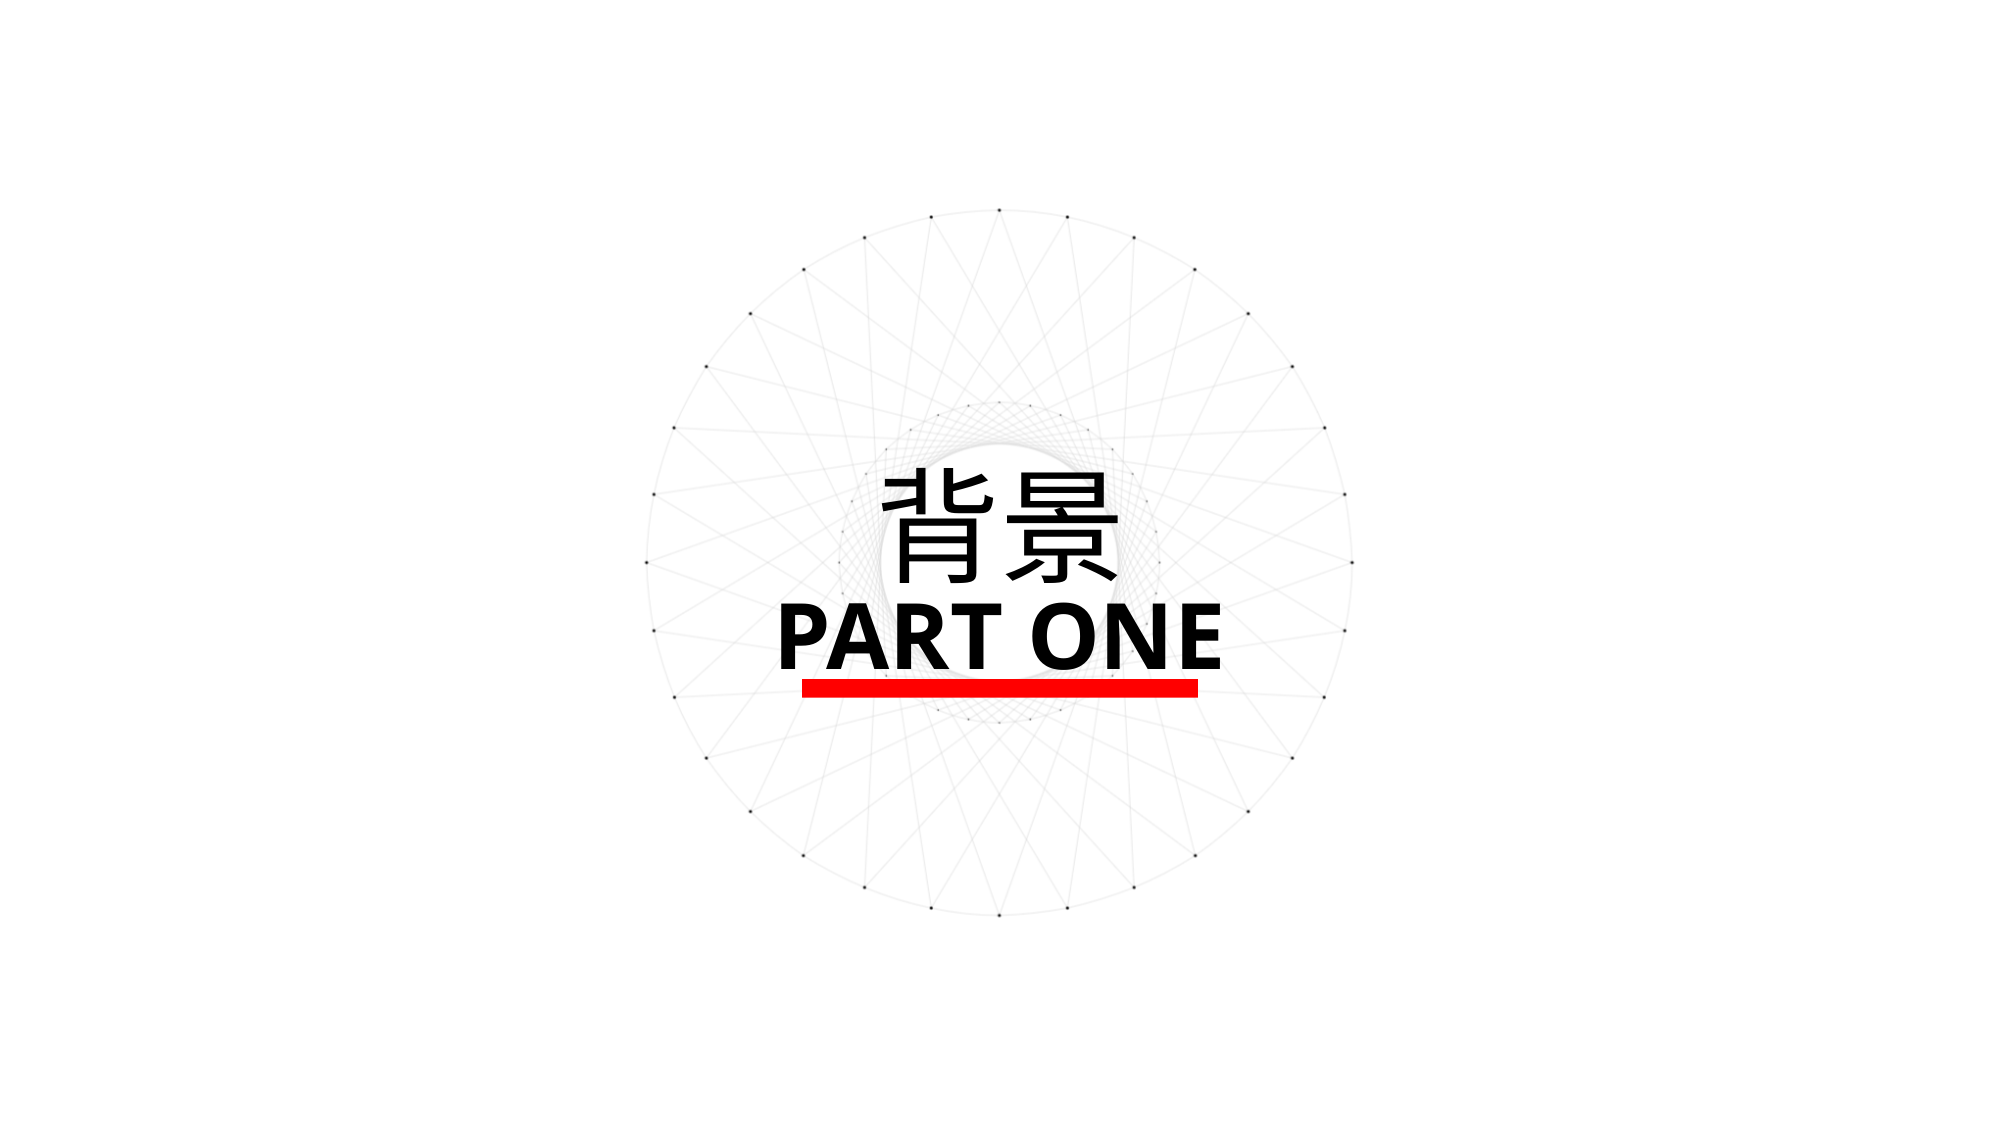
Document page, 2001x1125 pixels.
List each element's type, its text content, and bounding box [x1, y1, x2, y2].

picture [676, 193, 1335, 396]
picture [636, 445, 1375, 932]
text_box PART ONE [704, 607, 1296, 696]
text_box 背景 [645, 396, 1355, 607]
text_box [801, 678, 1199, 699]
